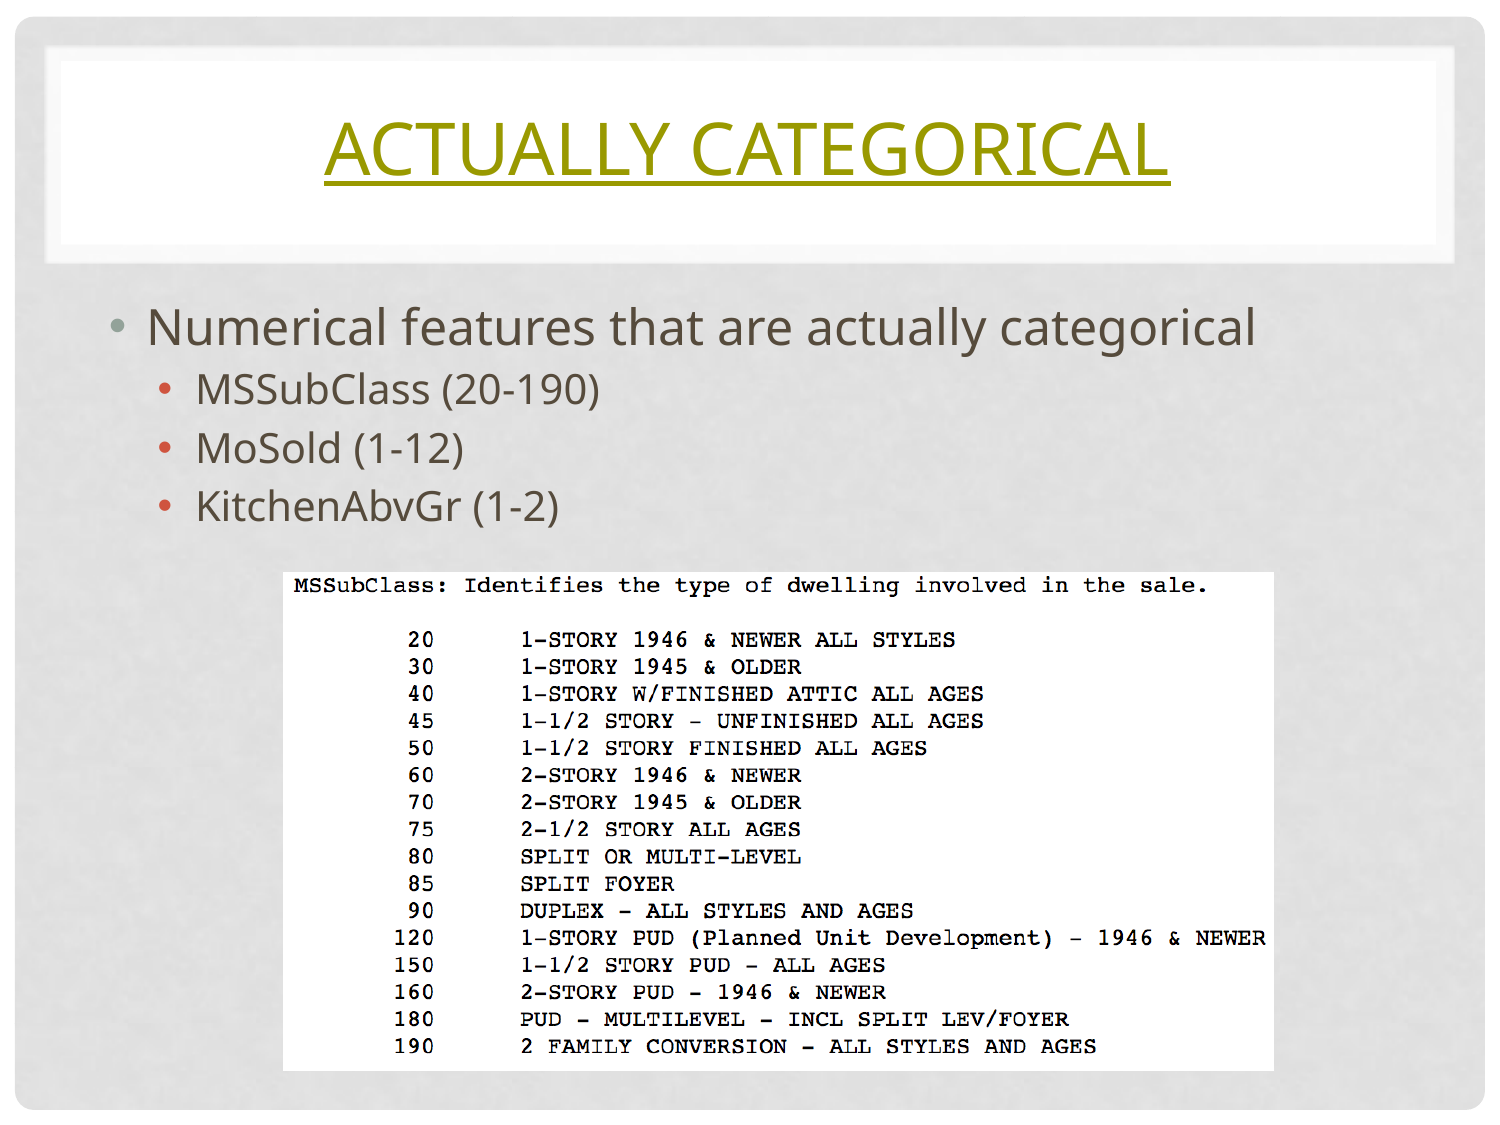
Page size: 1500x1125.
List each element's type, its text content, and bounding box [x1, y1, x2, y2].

title Actually Categorical [69, 66, 1425, 238]
list Numerical features that are actually categorical MSSubClass (20-190) MoSold (1-12) KitchenAbvGr (1-2) [75, 287, 1425, 1005]
picture [283, 572, 1275, 1072]
